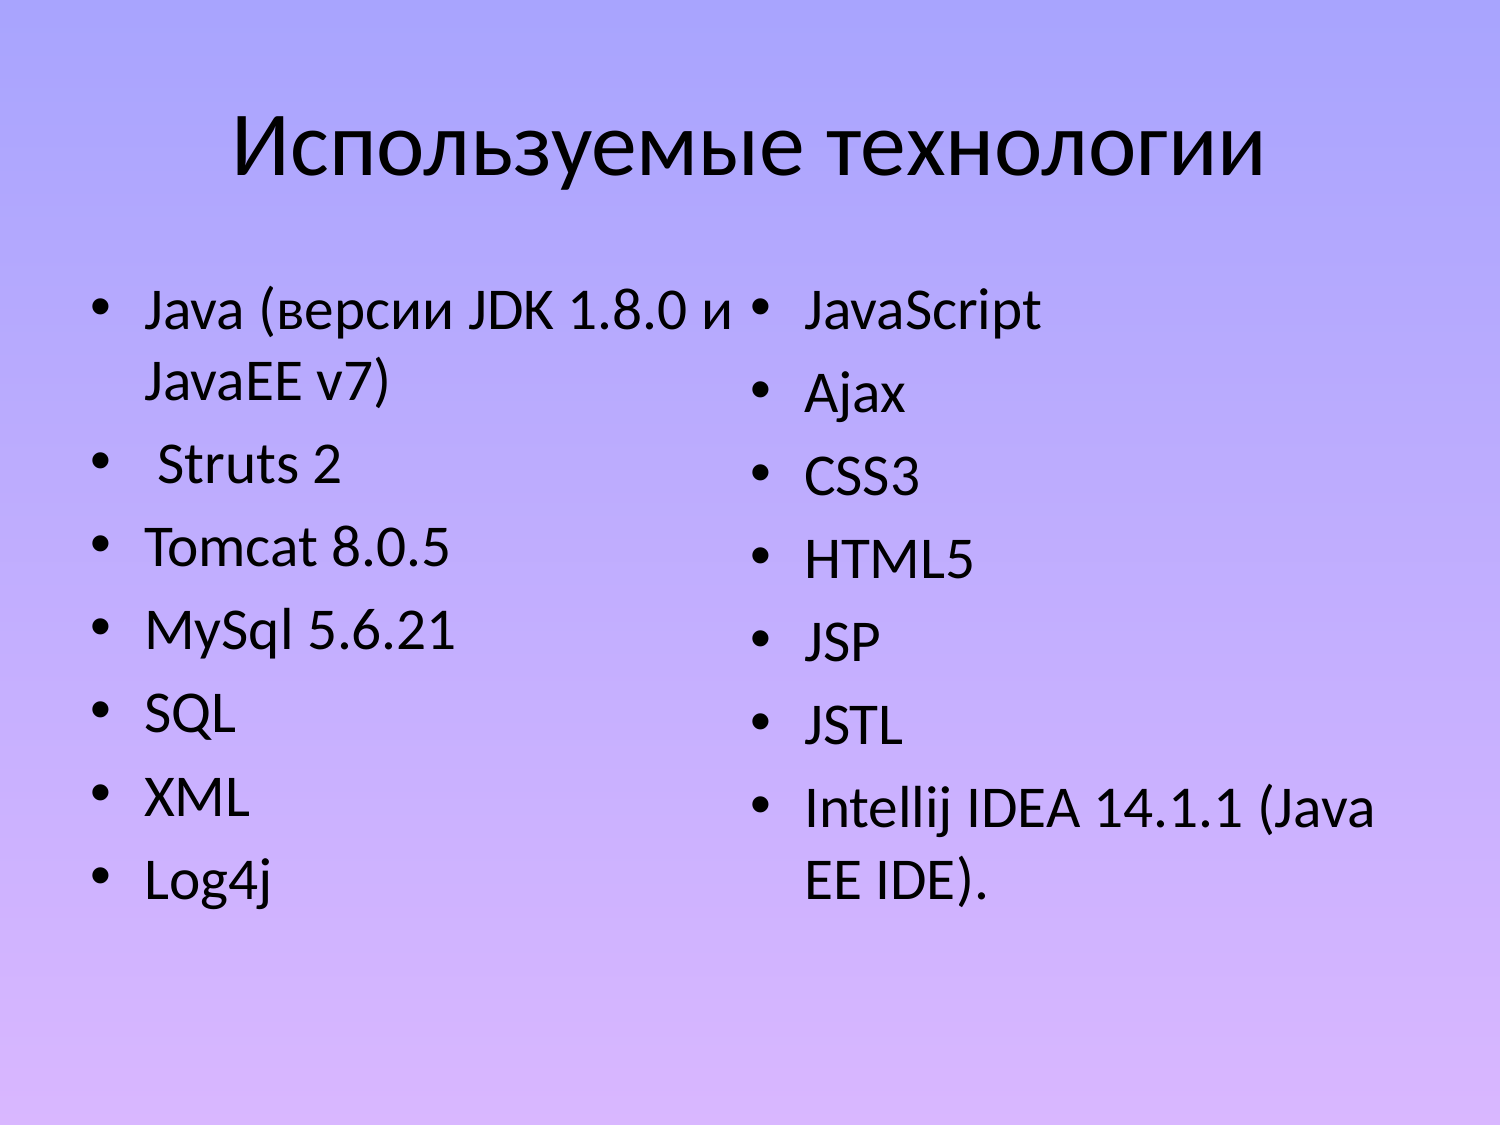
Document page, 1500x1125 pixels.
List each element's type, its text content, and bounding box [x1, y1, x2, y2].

list Java (версии JDK 1.8.0 и JavaEE v7) Struts 2 Tomcat 8.0.5 MySql 5.6.21 SQL XML Log4j JavaScript Ajax CSS3 HTML5 JSP JSTL Intellij IDEA 14.1.1 (Java EE IDE). [75, 262, 1425, 1005]
title Используемые технологии [75, 45, 1425, 233]
